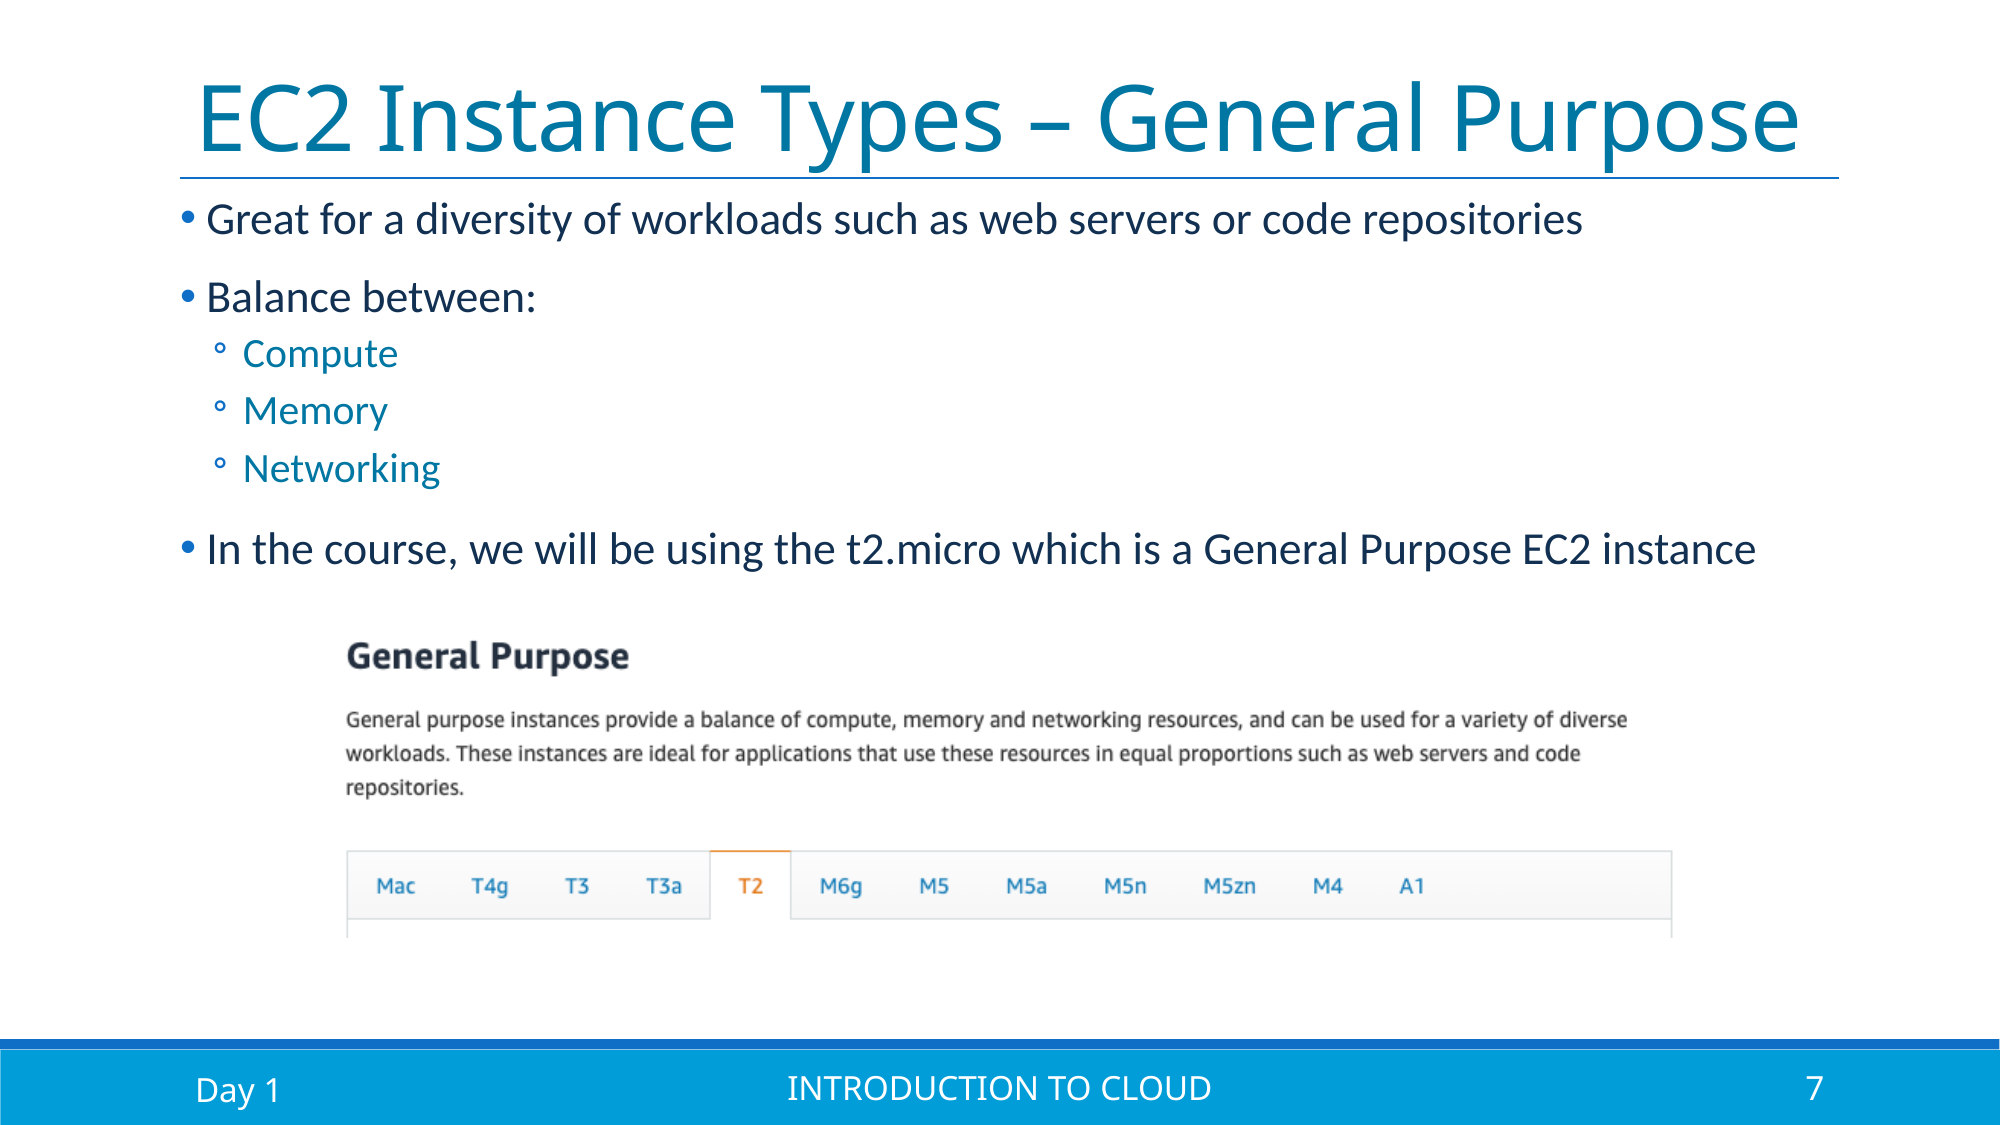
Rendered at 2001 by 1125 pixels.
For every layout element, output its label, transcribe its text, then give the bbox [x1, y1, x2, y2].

slide_number Day 1 [180, 1059, 586, 1120]
footer Introduction to Cloud [604, 1059, 1396, 1120]
slide_number 7 [1624, 1059, 1840, 1120]
picture [330, 614, 1690, 939]
title EC2 Instance Types – General Purpose [180, 47, 1830, 178]
list Great for a diversity of workloads such as web servers or code repositories Balance between: Compute Memory Networking In the course, we will be using the t2.micro which is a General Purpose EC2 instance [180, 187, 1840, 997]
